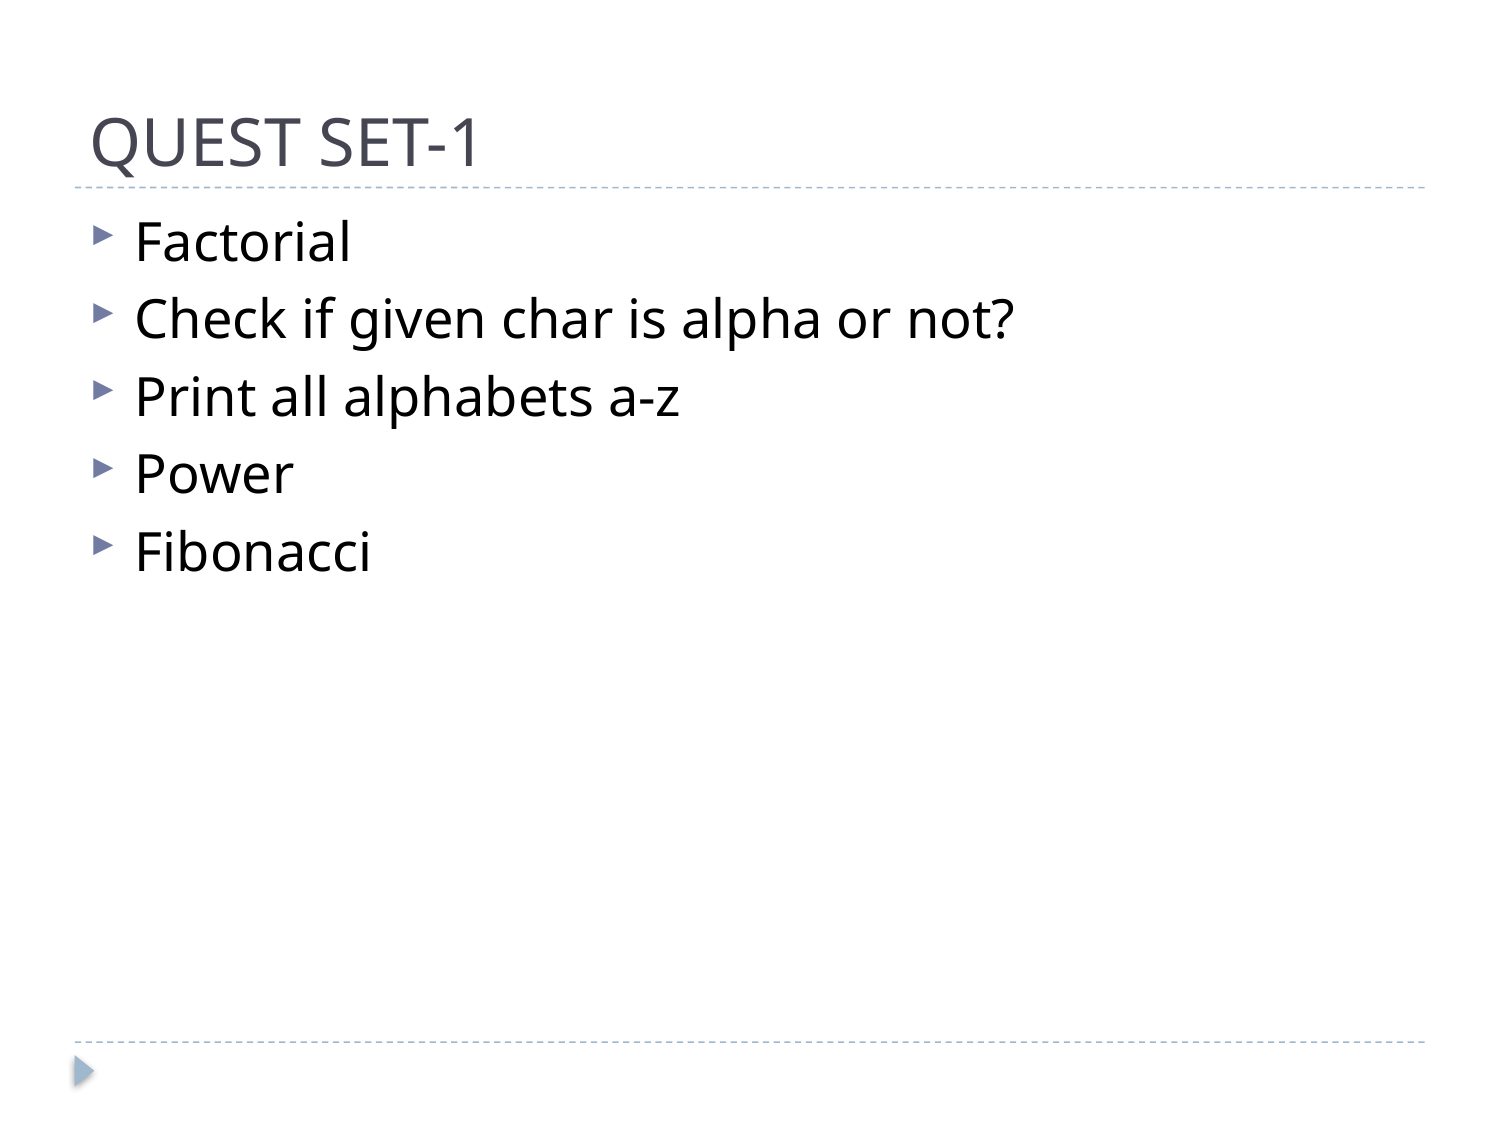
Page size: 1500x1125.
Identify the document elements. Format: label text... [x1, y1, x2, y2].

title QUEST SET-1 [75, 24, 1425, 188]
list Factorial Check if given char is alpha or not? Print all alphabets a-z Power Fibonacci [75, 200, 1425, 1010]
